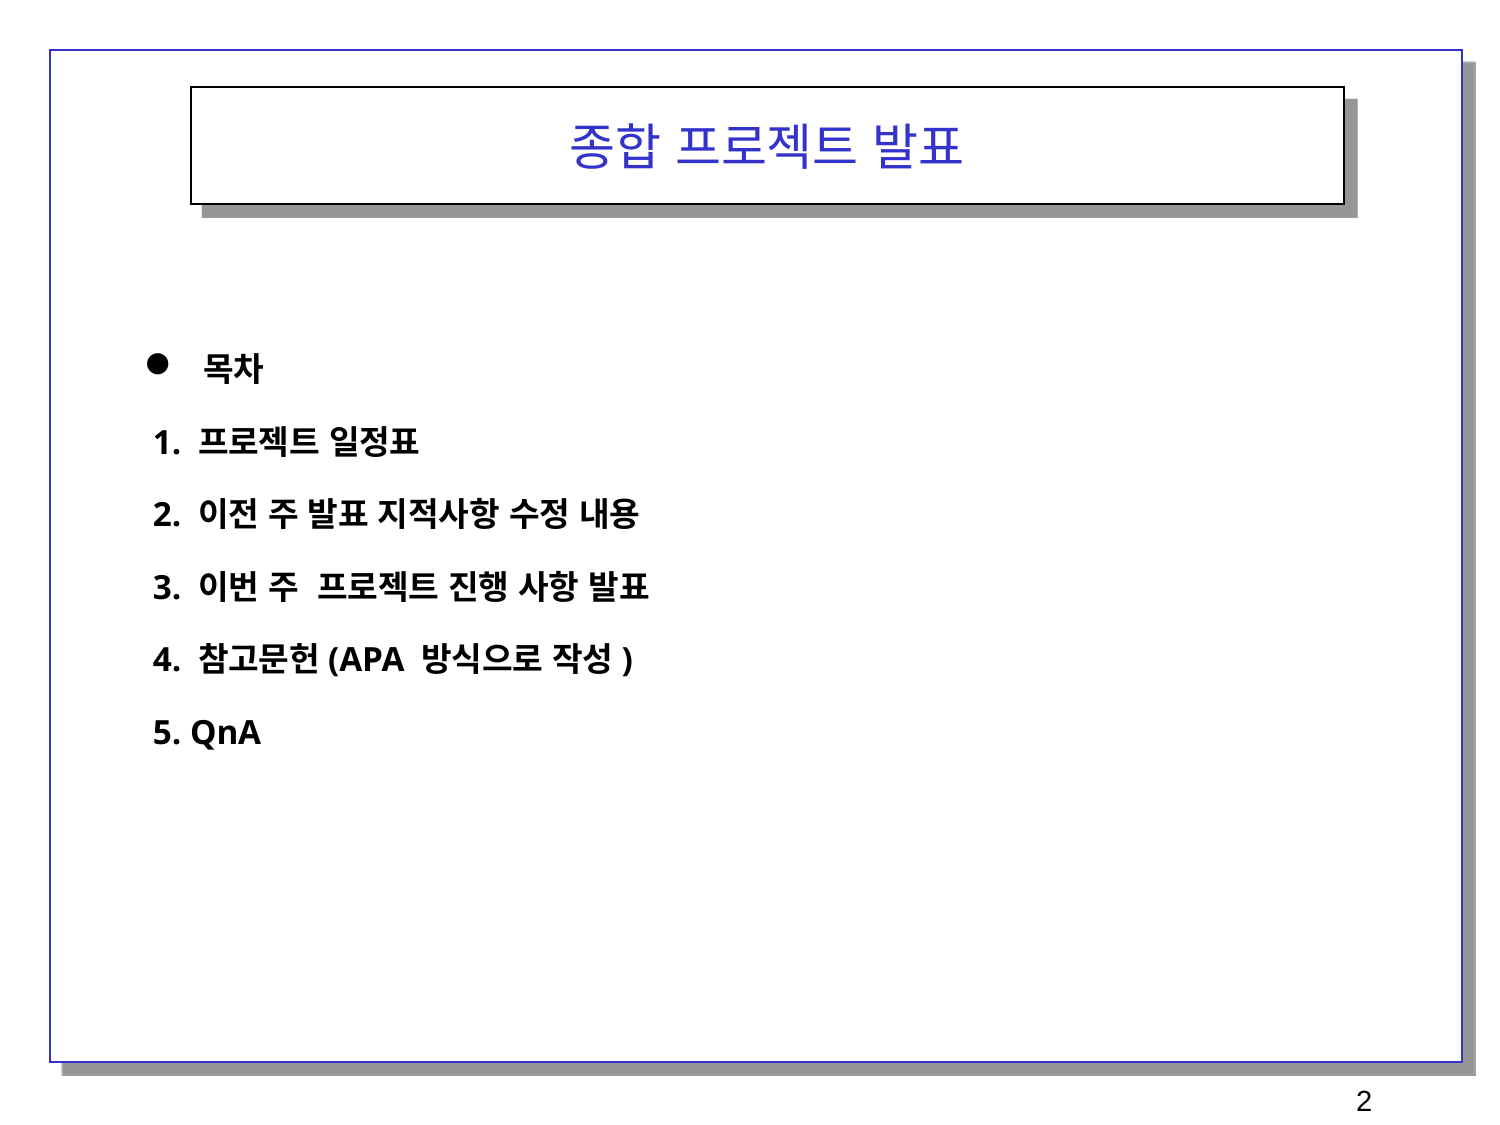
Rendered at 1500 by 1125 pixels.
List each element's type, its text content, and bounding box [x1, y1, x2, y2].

text_box 목차 1. 프로젝트 일정표 2. 이전 주 발표 지적사항 수정 내용 3. 이번 주 프로젝트 진행 사항 발표 4. 참고문헌(APA 방식으로 작성) 5. QnA [99, 325, 1367, 759]
text_box 종합 프로젝트 발표 [190, 87, 1344, 205]
slide_number 2 [1074, 1074, 1388, 1125]
